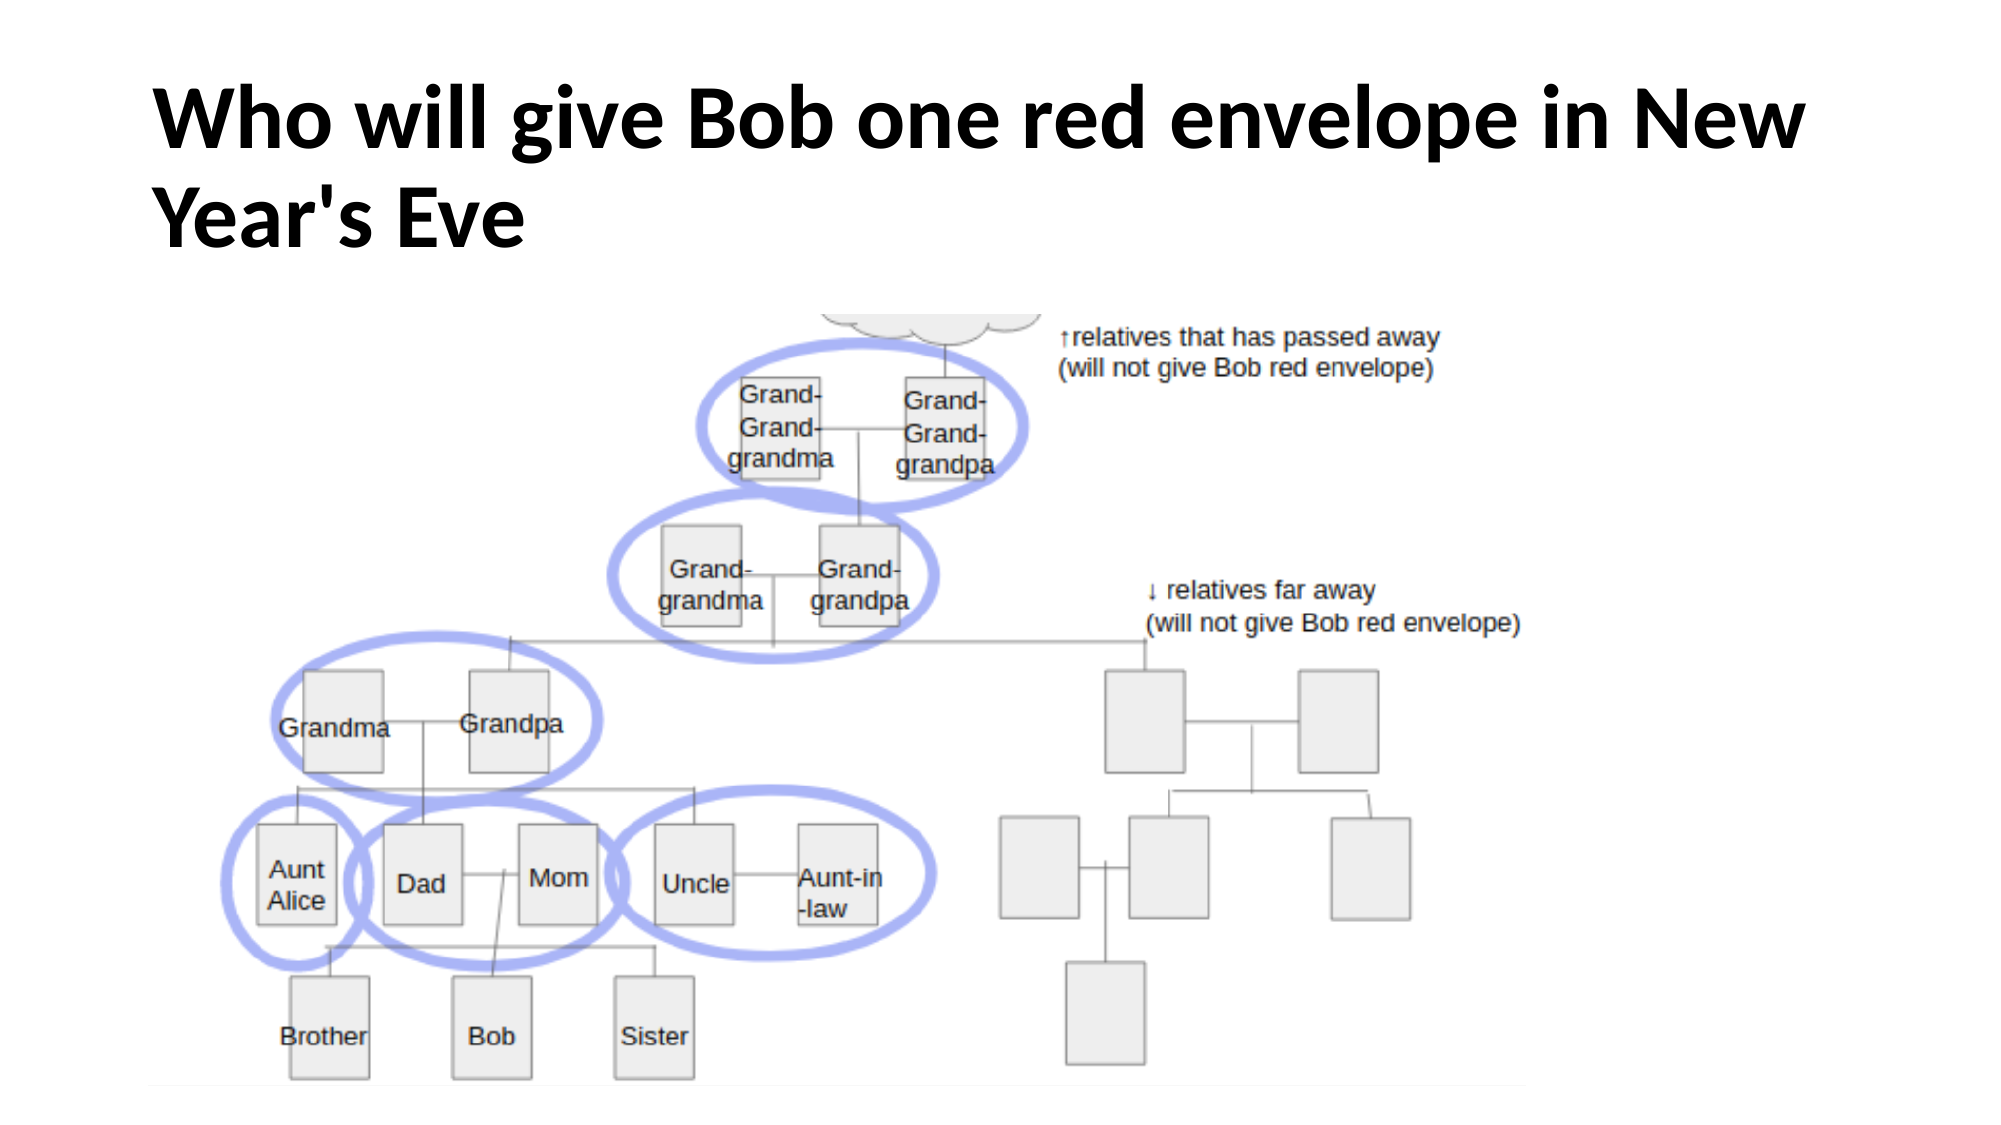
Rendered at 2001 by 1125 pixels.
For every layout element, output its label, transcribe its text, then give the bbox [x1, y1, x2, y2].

title Who will give Bob one red envelope in New Year's Eve [137, 59, 1863, 278]
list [137, 314, 1540, 1086]
